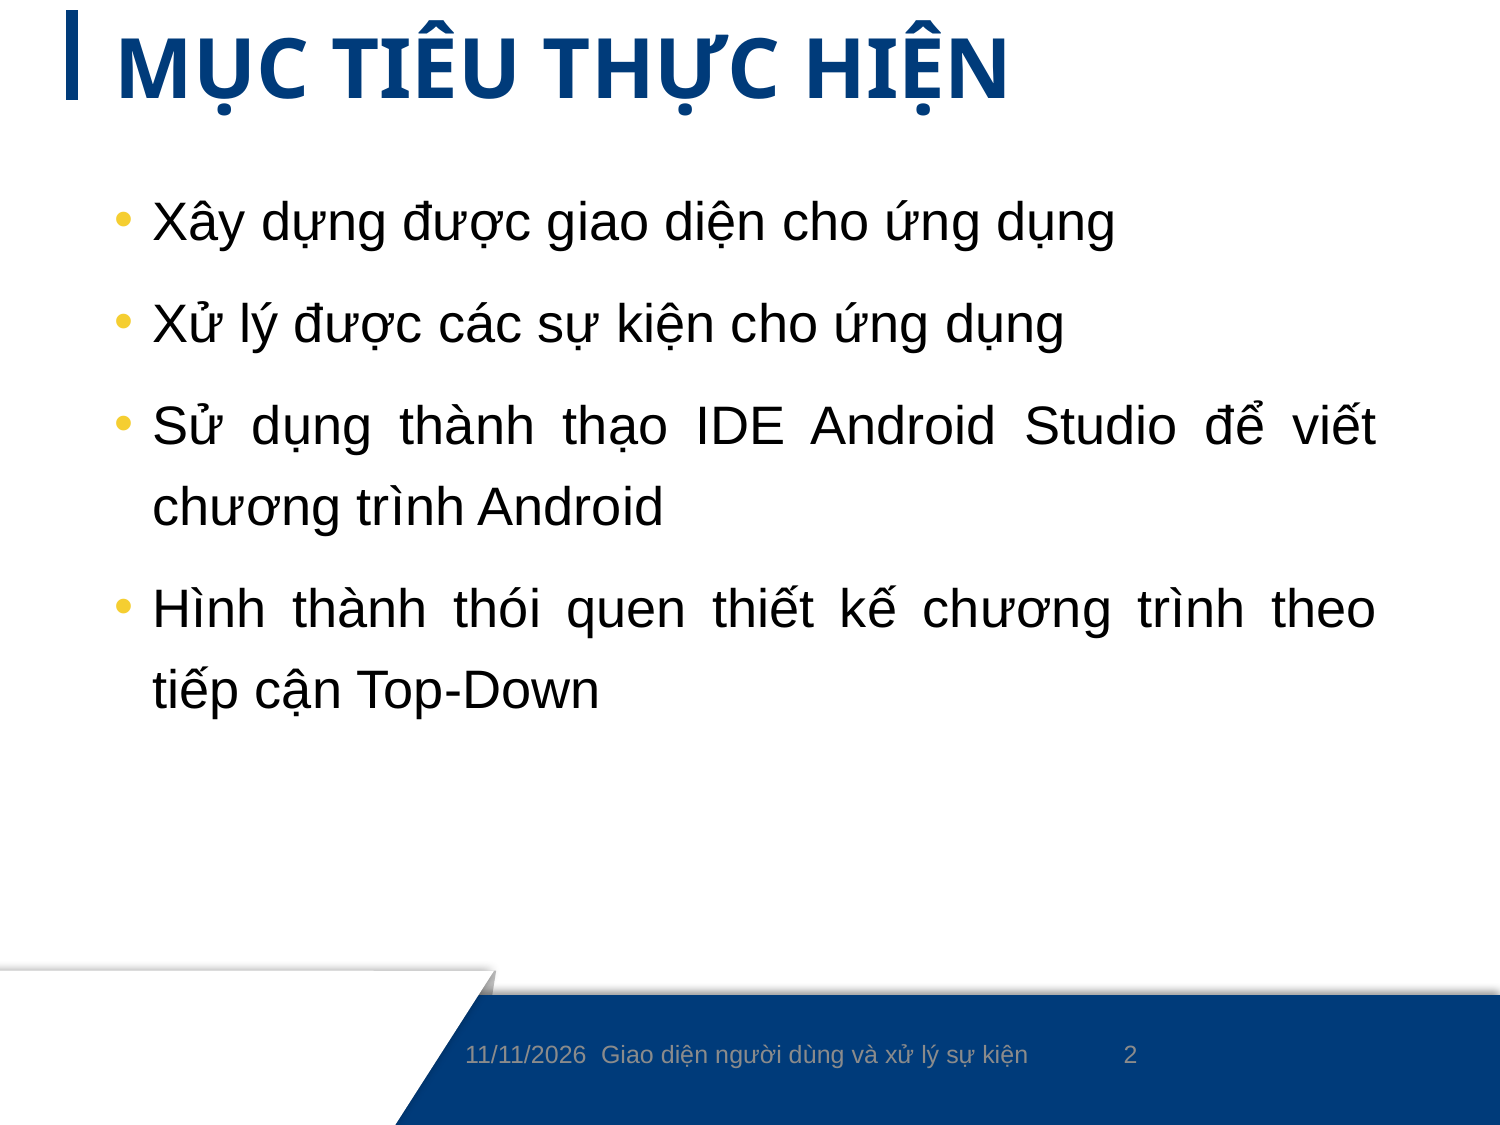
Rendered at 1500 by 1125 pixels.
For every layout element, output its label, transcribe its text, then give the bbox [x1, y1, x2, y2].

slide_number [450, 1023, 561, 1084]
list Xây dựng được giao diện cho ứng dụng Xử lý được các sự kiện cho ứng dụng Sử dụng thành thạo IDE Android Studio để viết chương trình Android Hình thành thói quen thiết kế chương trình theo tiếp cận Top-Down [99, 162, 1394, 882]
title MỤC TIÊU THỰC HIỆN [99, 5, 1394, 138]
footer Giao diện người dùng và xử lý sự kiện [561, 1023, 815, 1084]
slide_number 2 [815, 1023, 1153, 1084]
